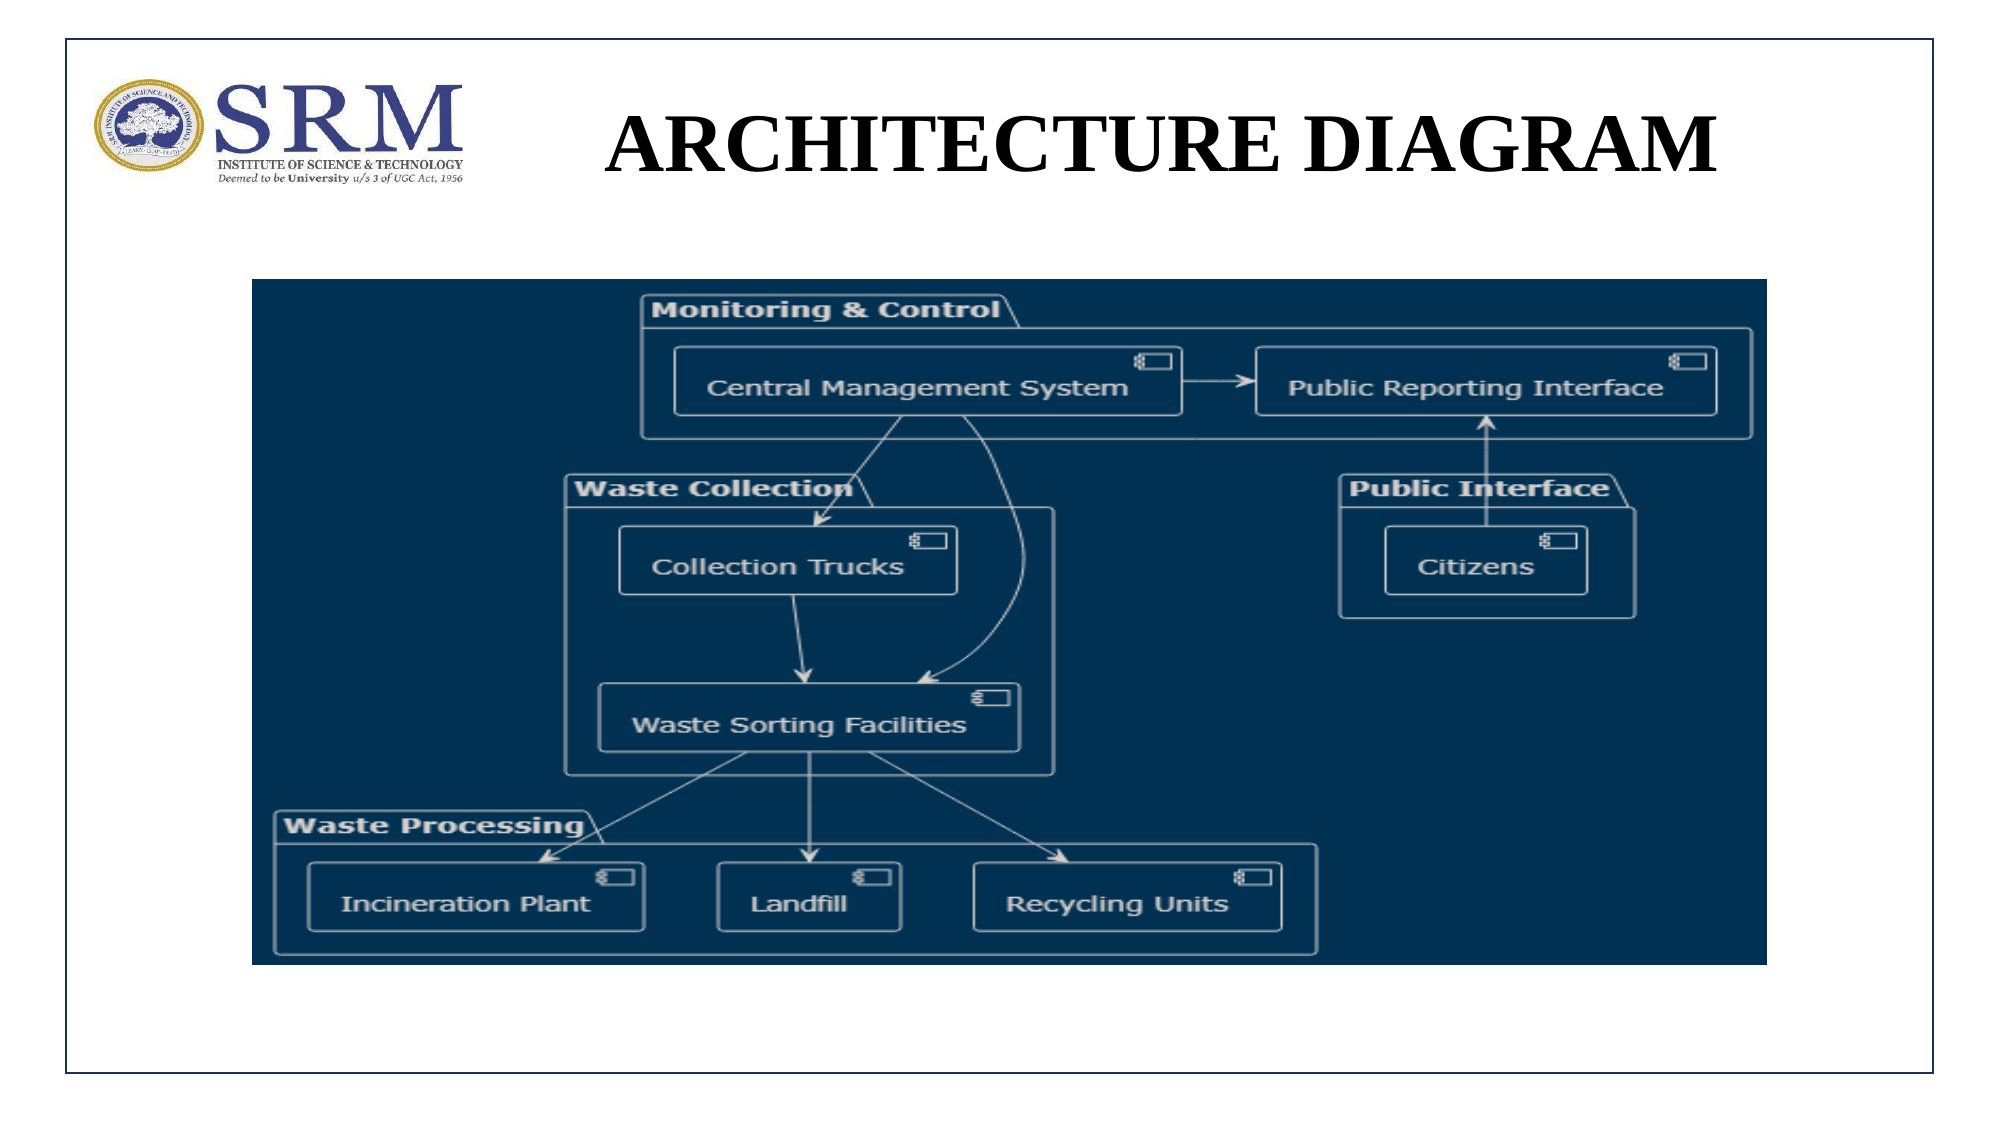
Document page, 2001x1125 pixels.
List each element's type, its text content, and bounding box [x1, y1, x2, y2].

picture [93, 79, 463, 184]
picture [252, 279, 1767, 965]
text_box ARCHITECTURE DIAGRAM [589, 80, 1735, 195]
text_box [65, 38, 1934, 1074]
